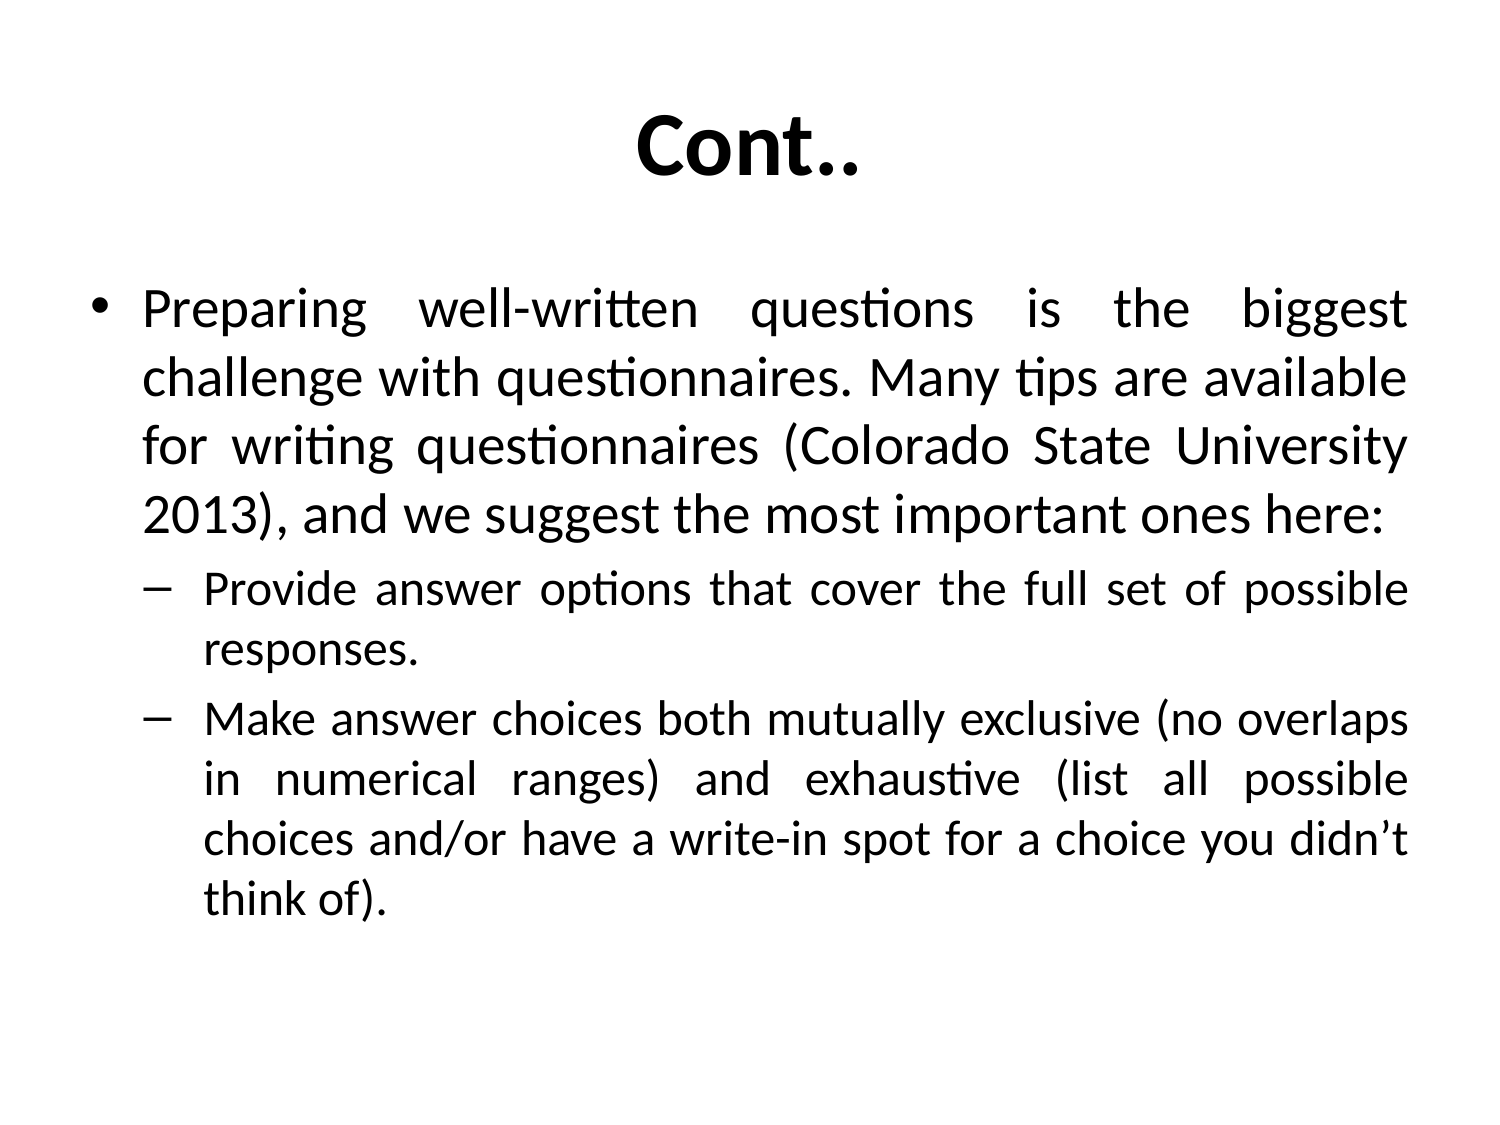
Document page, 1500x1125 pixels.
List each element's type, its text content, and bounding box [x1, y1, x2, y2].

title Cont.. [75, 45, 1425, 233]
list Preparing well-written questions is the biggest challenge with questionnaires. Many tips are available for writing questionnaires (Colorado State University 2013), and we suggest the most important ones here: Provide answer options that cover the full set of possible responses. Make answer choices both mutually exclusive (no overlaps in numerical ranges) and exhaustive (list all possible choices and/or have a write-in spot for a choice you didn’t think of). [75, 262, 1425, 1005]
